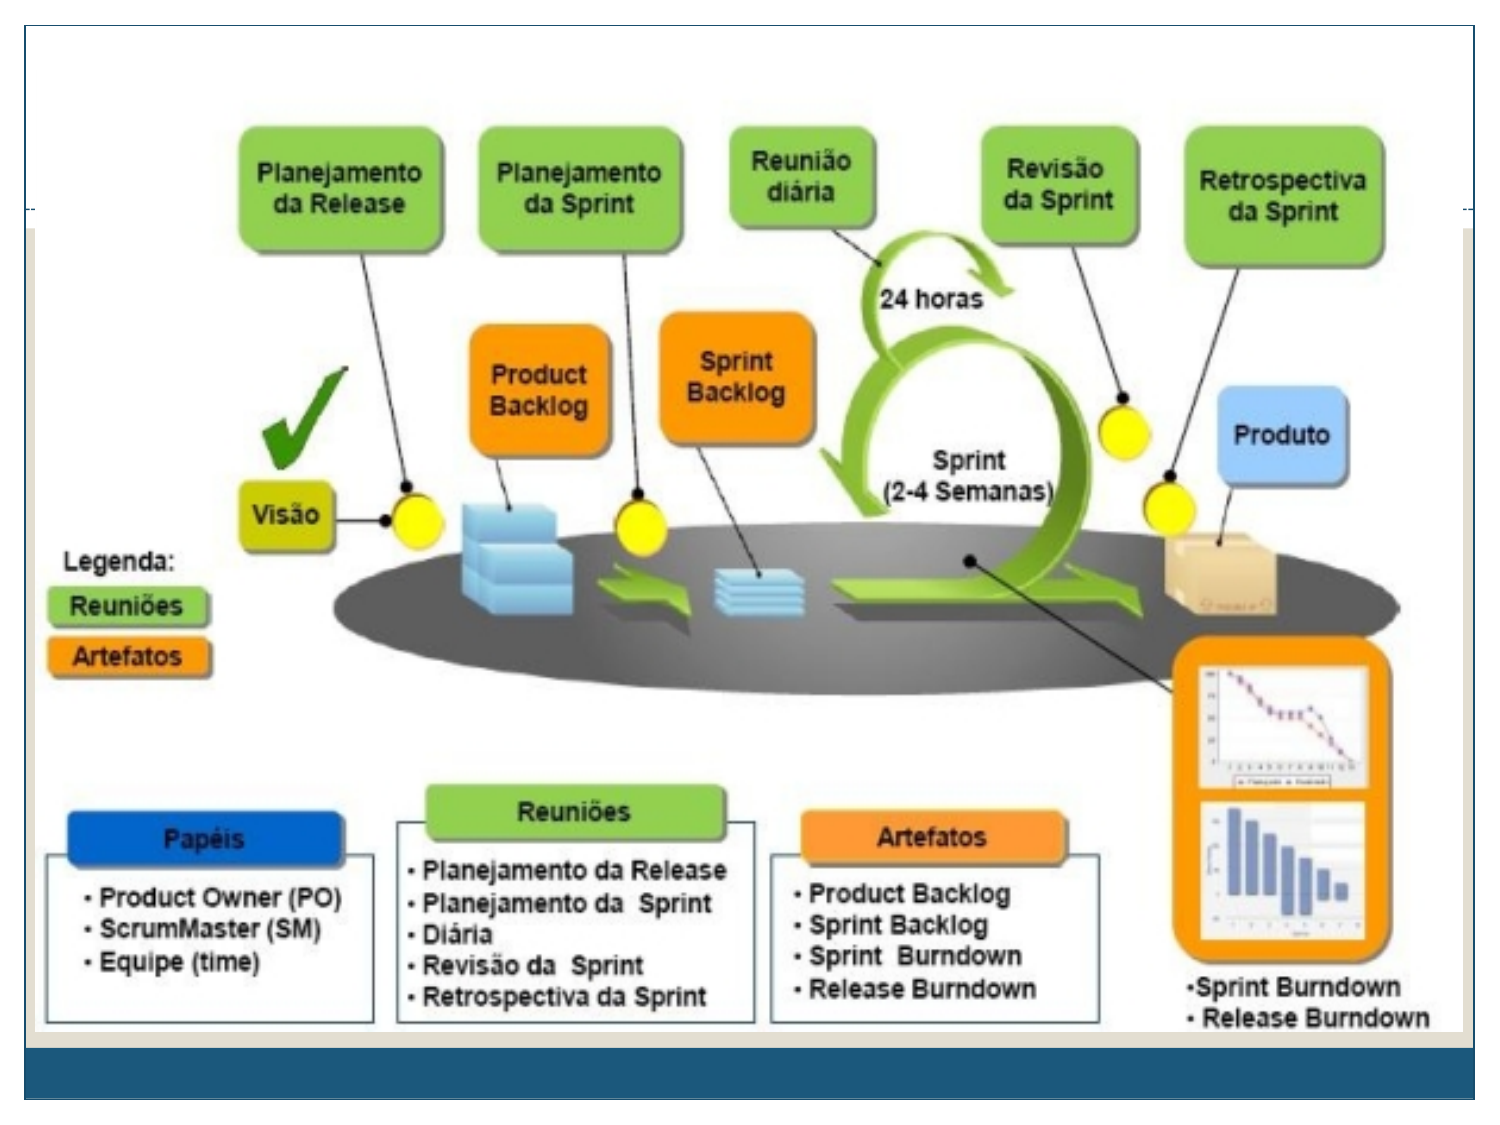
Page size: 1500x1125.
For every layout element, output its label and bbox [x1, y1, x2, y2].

picture [34, 70, 1464, 1032]
